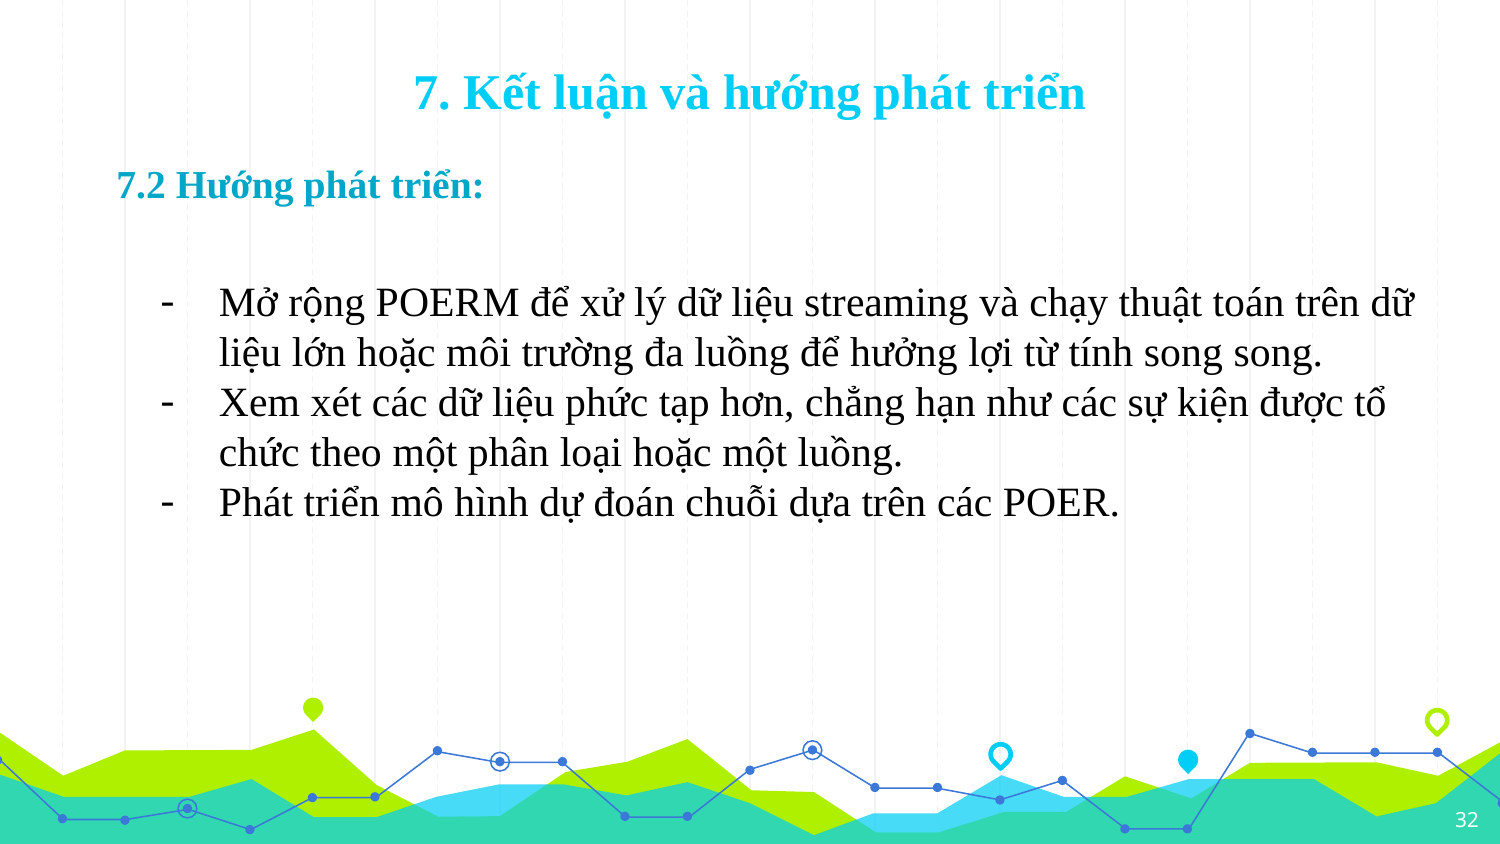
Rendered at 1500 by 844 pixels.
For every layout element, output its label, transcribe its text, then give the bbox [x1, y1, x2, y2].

title 7. Kết luận và hướng phát triển [176, 16, 1324, 135]
text_box Mở rộng POERM để xử lý dữ liệu streaming và chạy thuật toán trên dữ liệu lớn hoặc môi trường đa luồng để hưởng lợi từ tính song song. Xem xét các dữ liệu phức tạp hơn, chẳng hạn như các sự kiện được tổ chức theo một phân loại hoặc một luồng. Phát triển mô hình dự đoán chuỗi dựa trên các POER. [128, 260, 1432, 541]
text_box 7.2 Hướng phát triển: [101, 143, 1250, 222]
slide_number 32 [1403, 791, 1494, 844]
